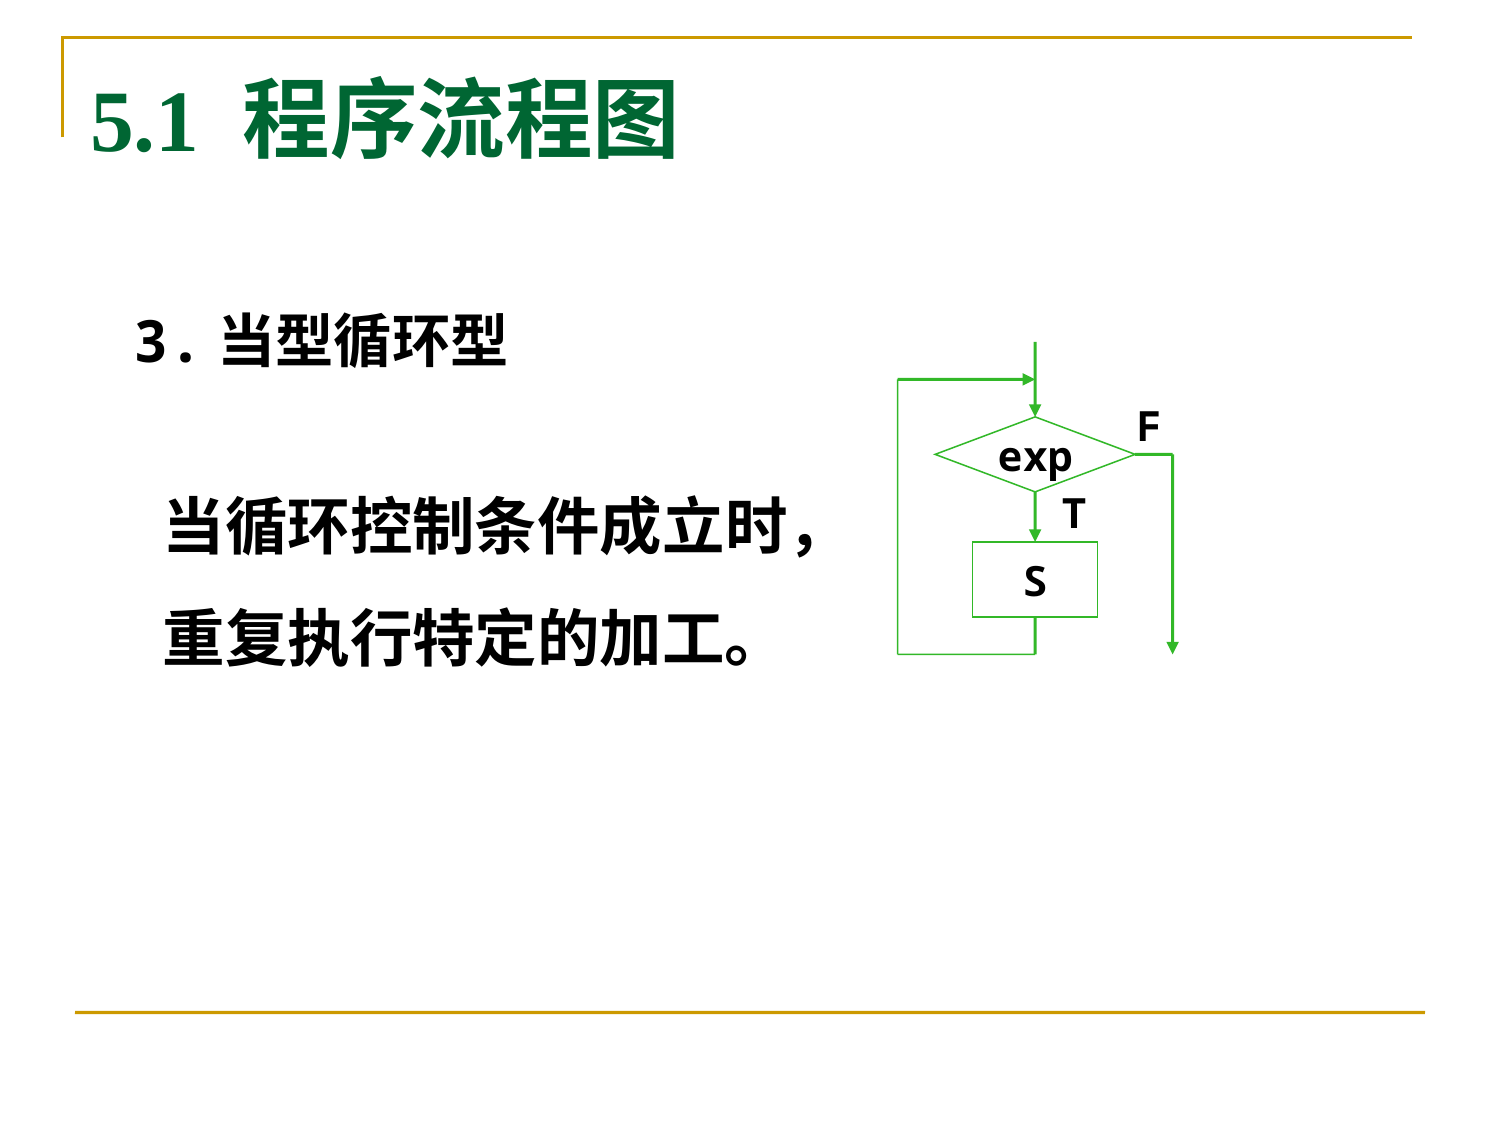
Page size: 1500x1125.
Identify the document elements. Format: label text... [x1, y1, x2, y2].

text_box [897, 341, 1175, 655]
title 5.1 程序流程图 [74, 58, 1426, 177]
text_box 3.当型循环型 [118, 296, 524, 382]
text_box 当循环控制条件成立时，重复执行特定的加工。 [147, 441, 880, 682]
